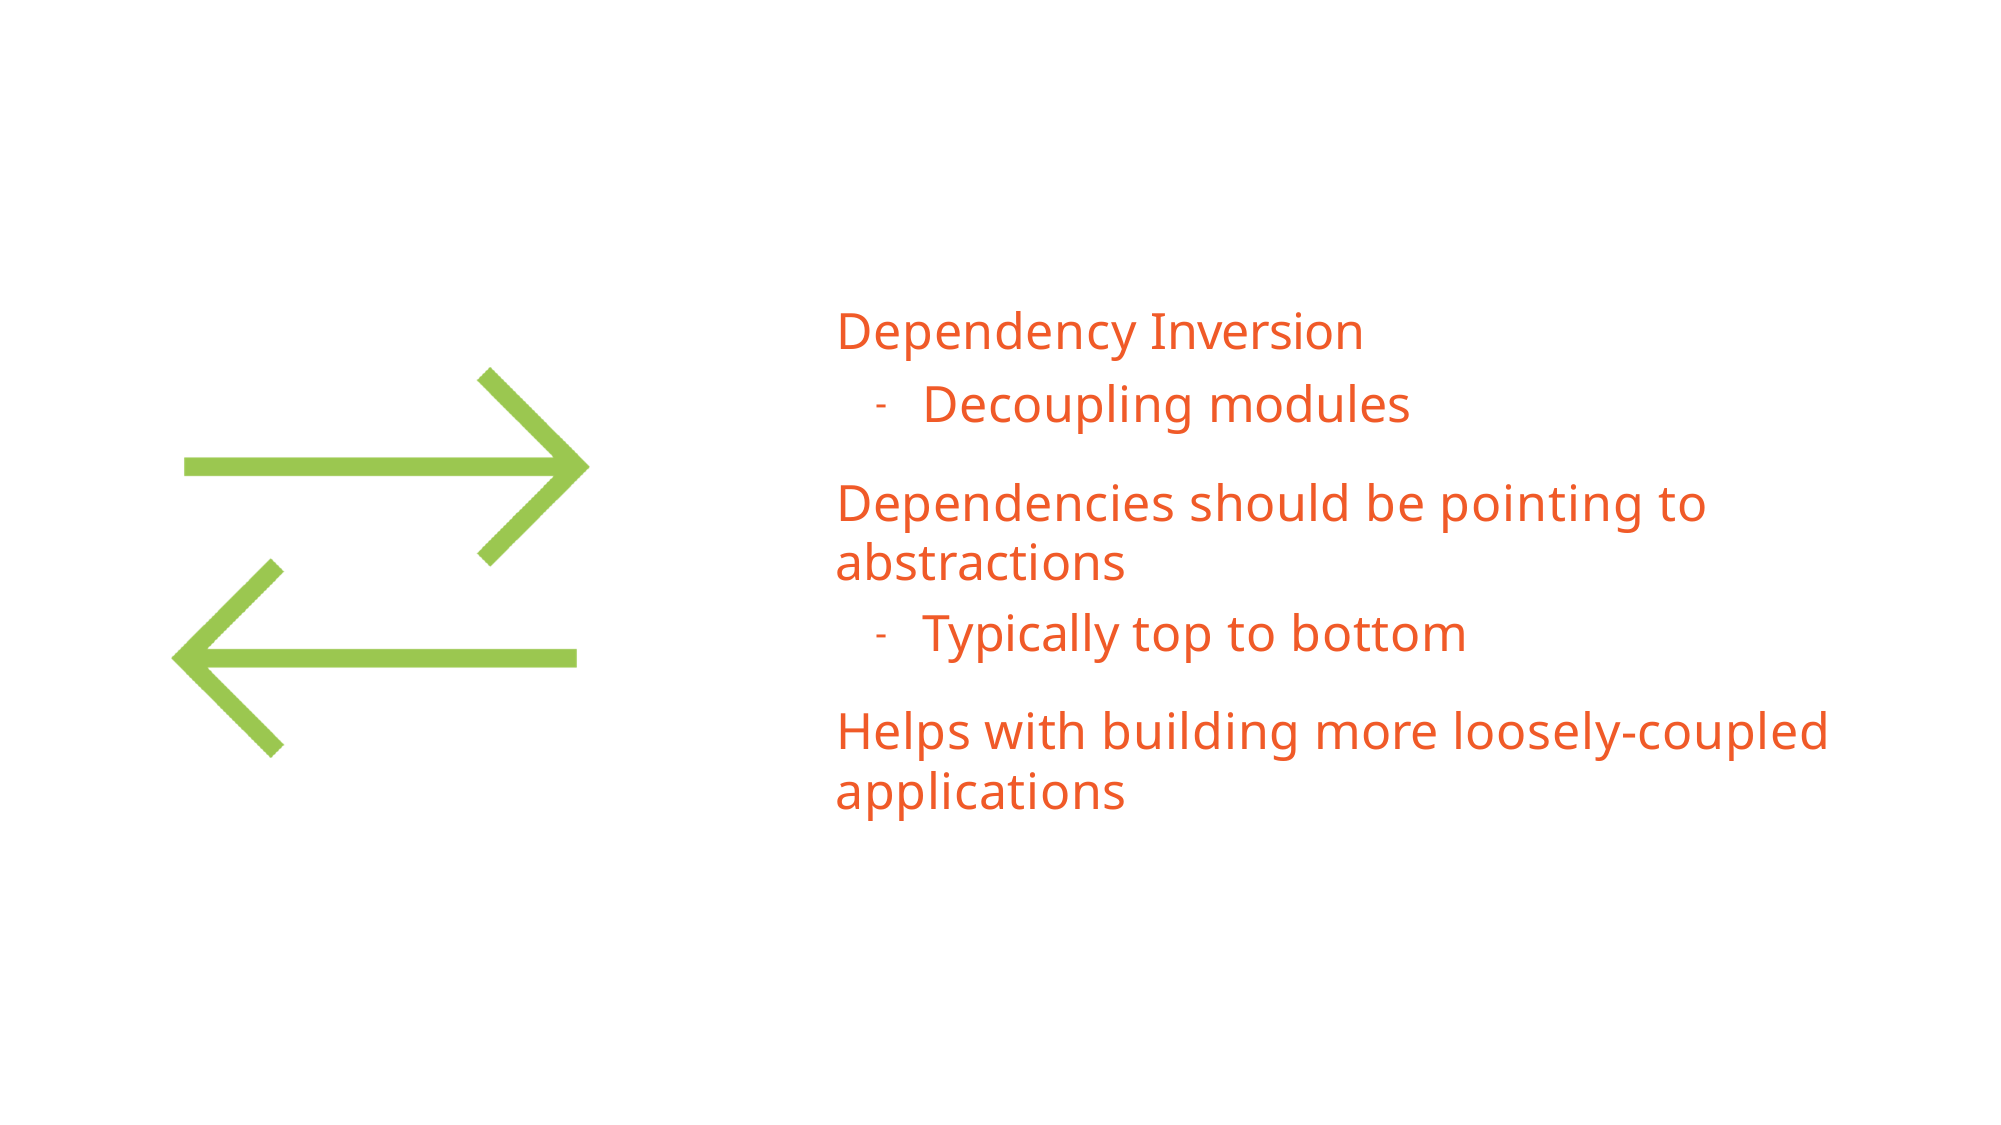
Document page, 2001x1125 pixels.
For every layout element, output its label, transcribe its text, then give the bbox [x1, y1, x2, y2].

text_box Dependency Inversion Decoupling modules Dependencies should be pointing to abstractions Typically top to bottom Helps with building more loosely-coupled applications [833, 284, 1887, 820]
picture [165, 361, 596, 764]
